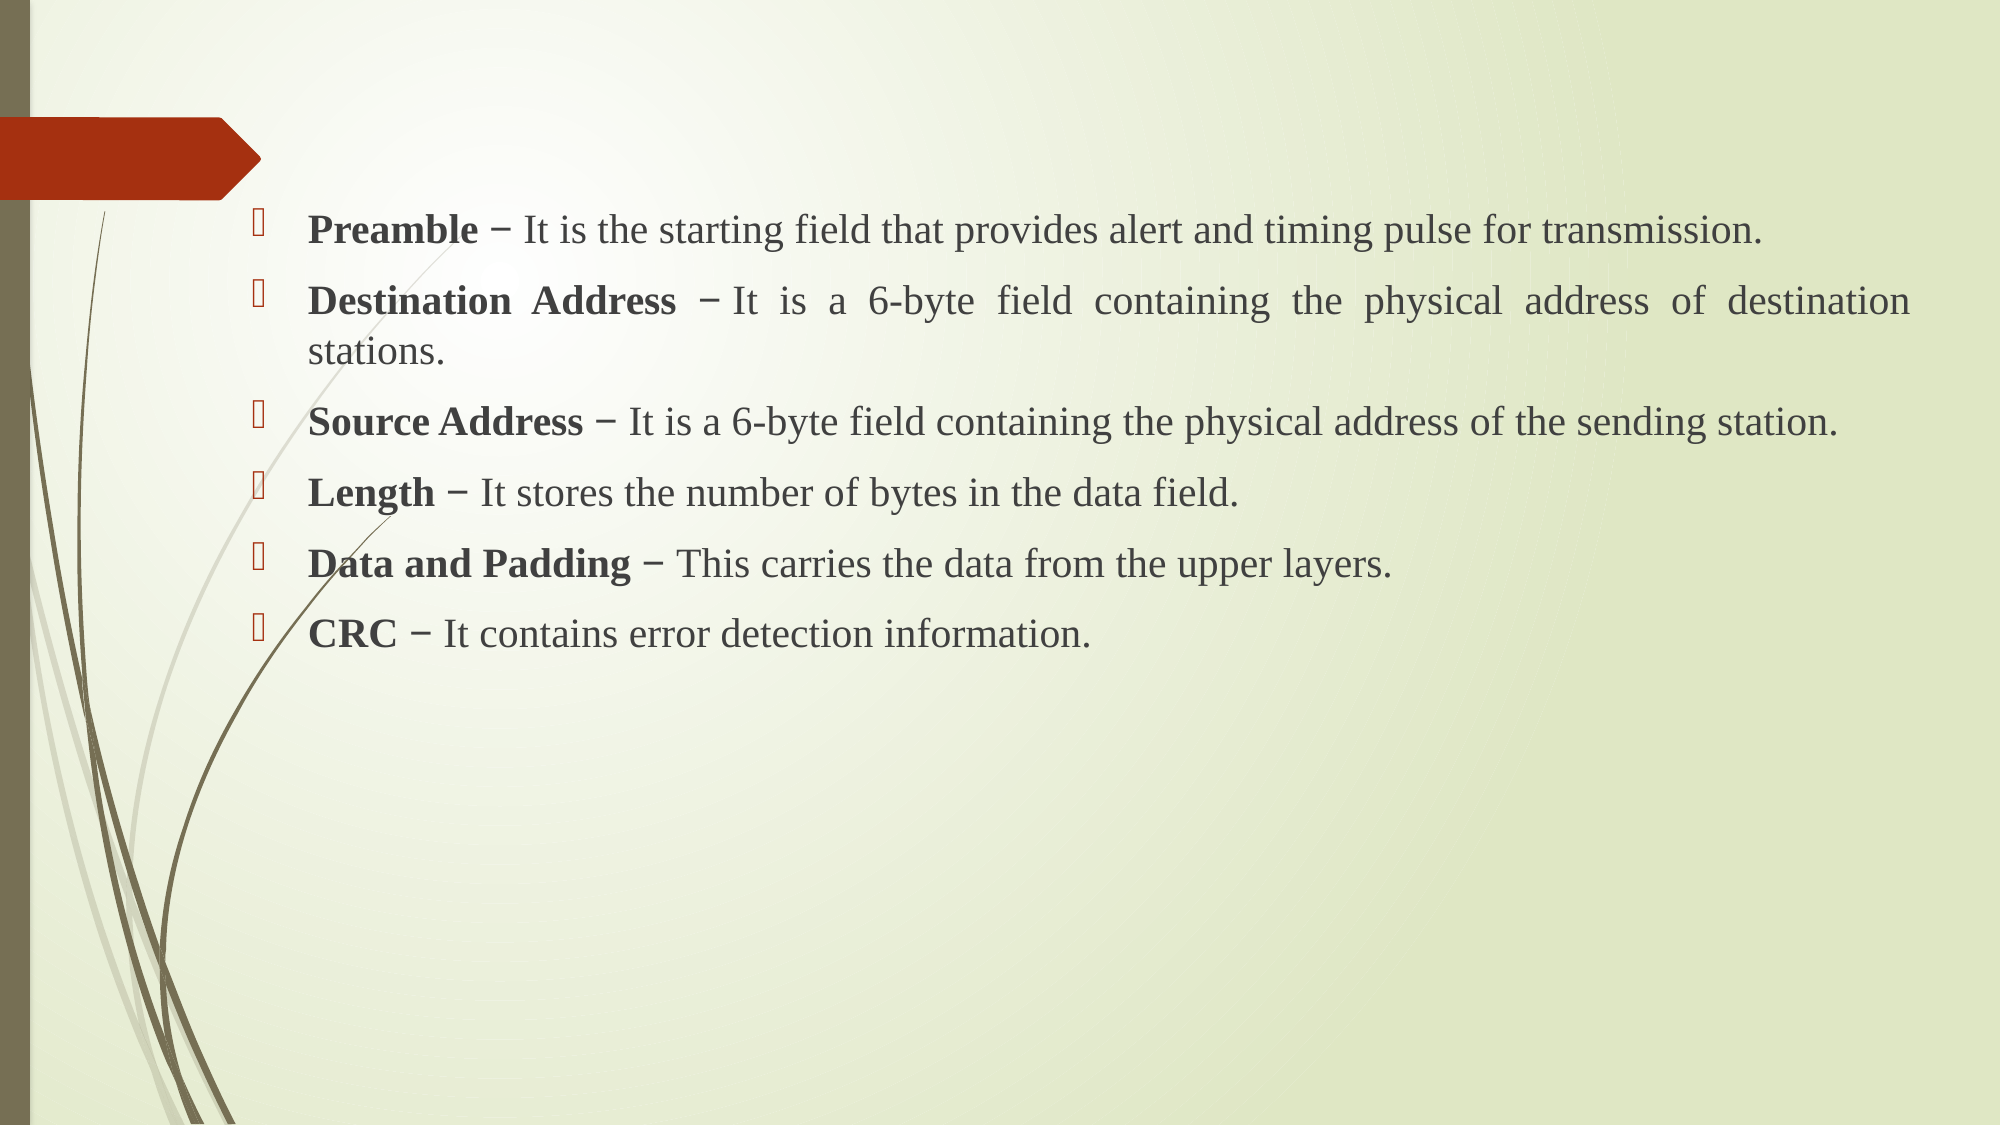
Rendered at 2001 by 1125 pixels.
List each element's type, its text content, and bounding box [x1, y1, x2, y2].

list Preamble − It is the starting field that provides alert and timing pulse for transmission. Destination Address − It is a 6-byte field containing the physical address of destination stations. Source Address − It is a 6-byte field containing the physical address of the sending station. Length − It stores the number of bytes in the data field. Data and Padding − This carries the data from the upper layers. CRC − It contains error detection information. [236, 194, 1927, 1006]
